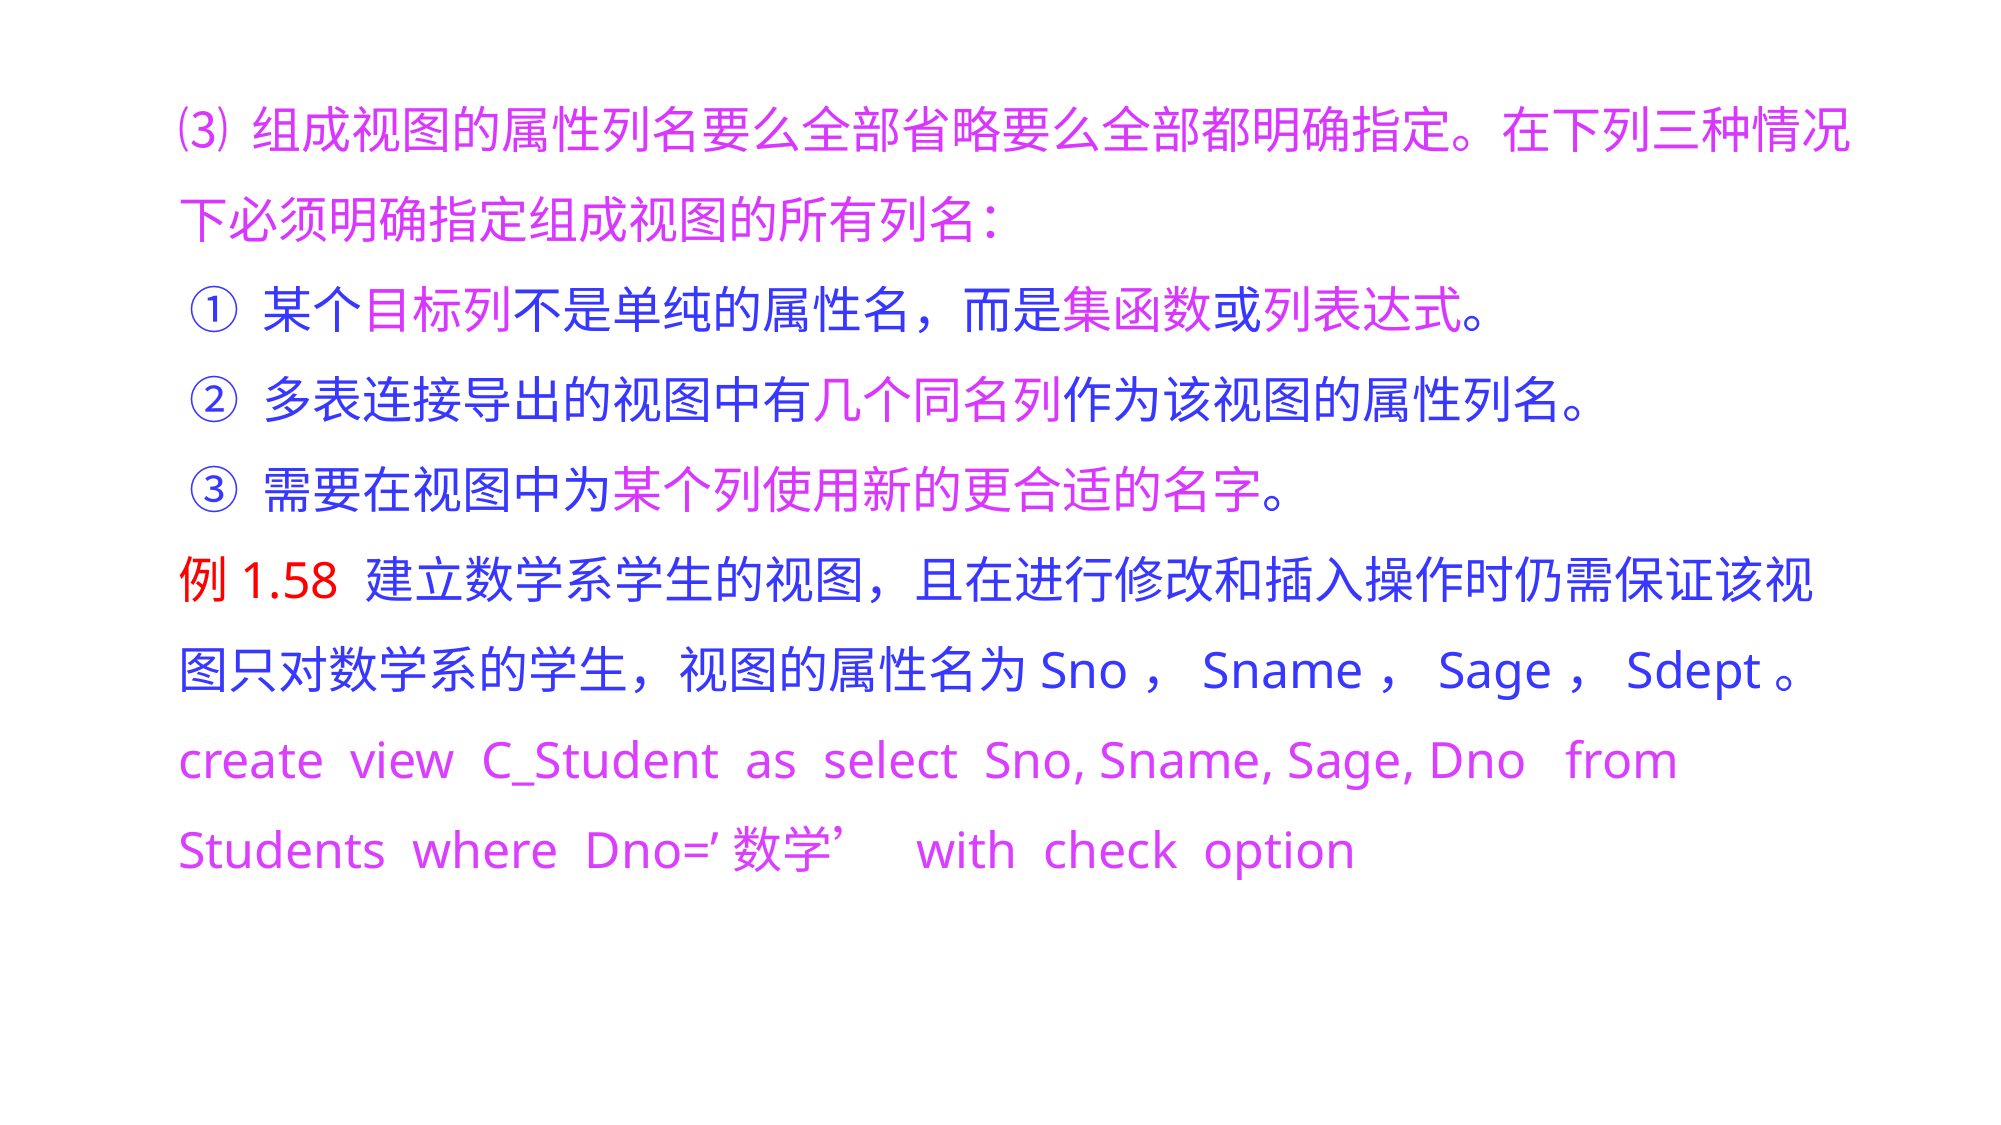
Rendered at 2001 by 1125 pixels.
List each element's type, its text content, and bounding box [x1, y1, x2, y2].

text_box ⑶ 组成视图的属性列名要么全部省略要么全部都明确指定。在下列三种情况下必须明确指定组成视图的所有列名： ① 某个目标列不是单纯的属性名，而是集函数或列表达式。 ② 多表连接导出的视图中有几个同名列作为该视图的属性列名。 ③ 需要在视图中为某个列使用新的更合适的名字。 例1.58 建立数学系学生的视图，且在进行修改和插入操作时仍需保证该视图只对数学系的学生，视图的属性名为Sno，Sname，Sage，Sdept。 create view C_Student as select Sno, Sname, Sage, Dno from Students where Dno=’数学’ with check option [163, 60, 1872, 886]
